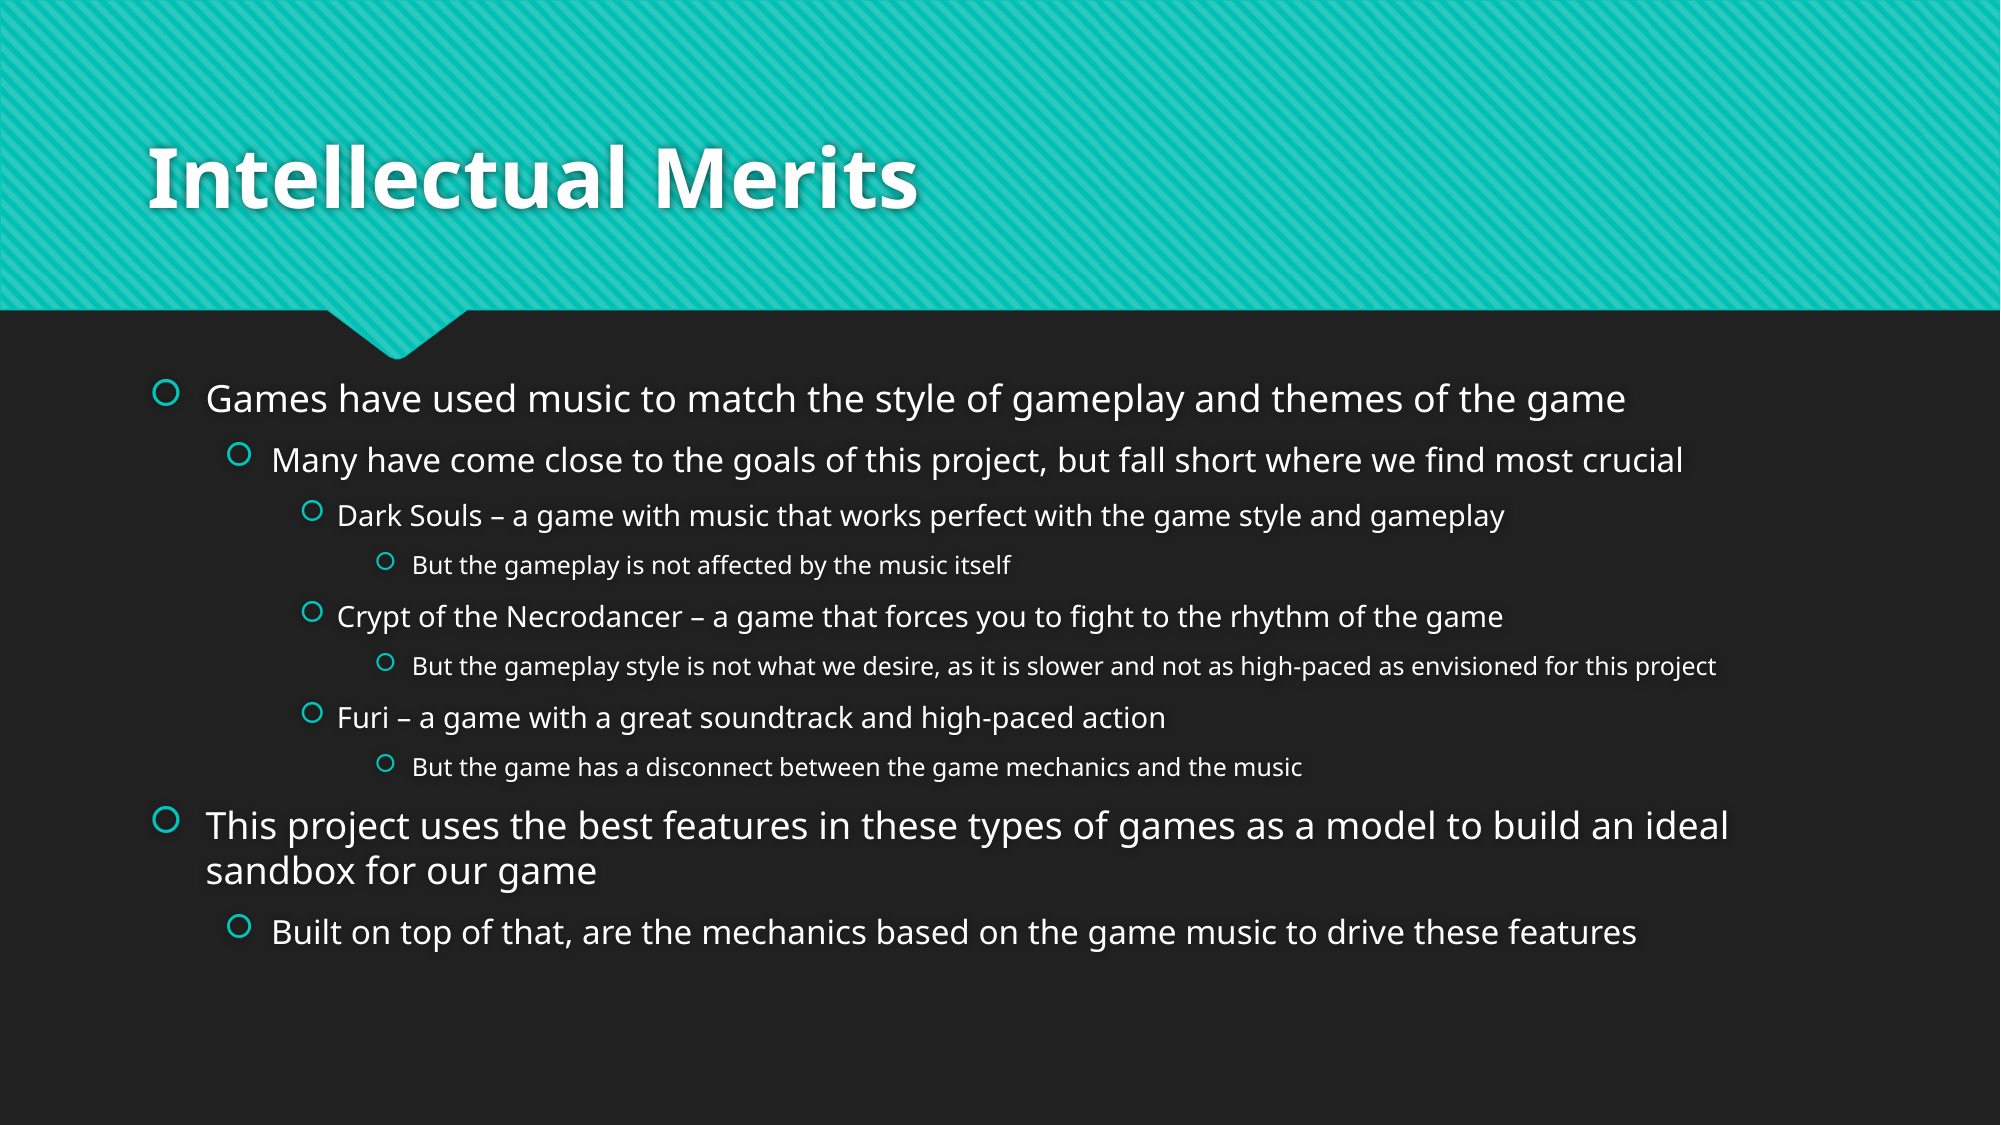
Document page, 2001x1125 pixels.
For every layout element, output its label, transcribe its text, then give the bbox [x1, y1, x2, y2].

title Intellectual Merits [132, 73, 1868, 233]
list Games have used music to match the style of gameplay and themes of the game Many have come close to the goals of this project, but fall short where we find most crucial Dark Souls – a game with music that works perfect with the game style and gameplay But the gameplay is not affected by the music itself Crypt of the Necrodancer – a game that forces you to fight to the rhythm of the game But the gameplay style is not what we desire, as it is slower and not as high-paced as envisioned for this project Furi – a game with a great soundtrack and high-paced action But the game has a disconnect between the game mechanics and the music This project uses the best features in these types of games as a model to build an ideal sandbox for our game Built on top of that, are the mechanics based on the game music to drive these features [134, 364, 1866, 962]
